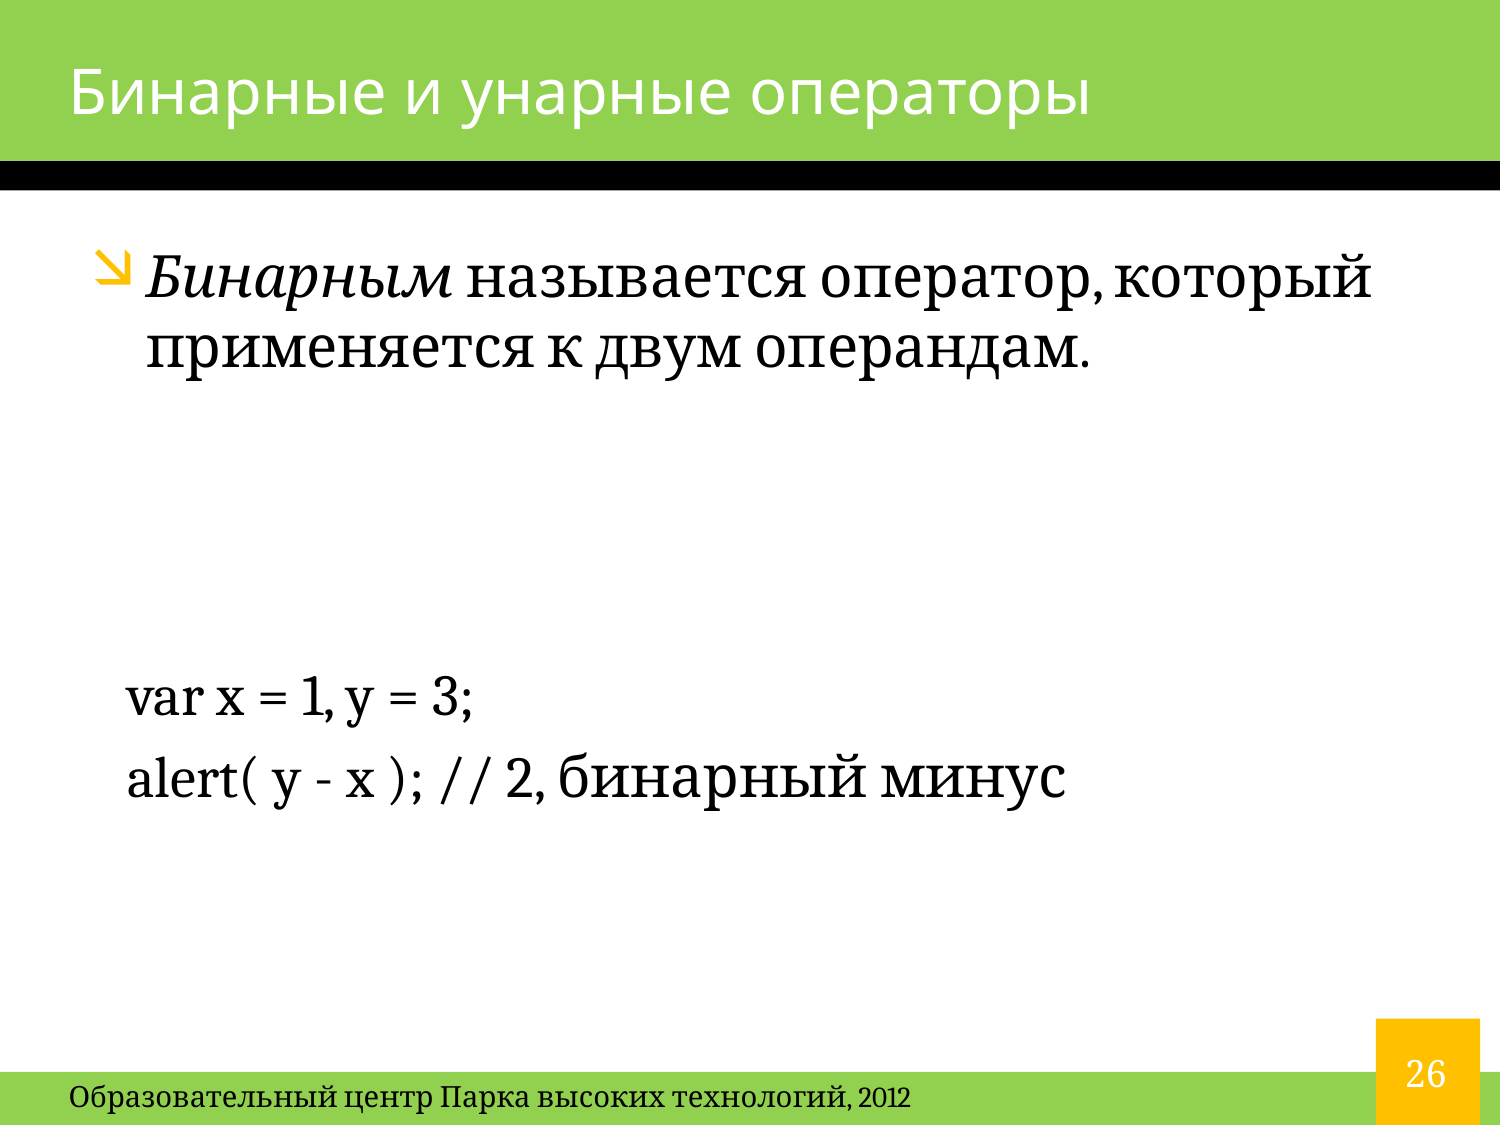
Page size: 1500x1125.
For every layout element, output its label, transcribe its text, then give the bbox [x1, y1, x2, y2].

list var x = 1, y = 3; alert( y - x ); // 2, бинарный минус [112, 650, 1438, 1028]
title Бинарные и унарные операторы [53, 42, 1404, 135]
slide_number 26 [1380, 1042, 1471, 1103]
list Бинарным называется оператор, который применяется к двум операндам. [75, 231, 1400, 610]
